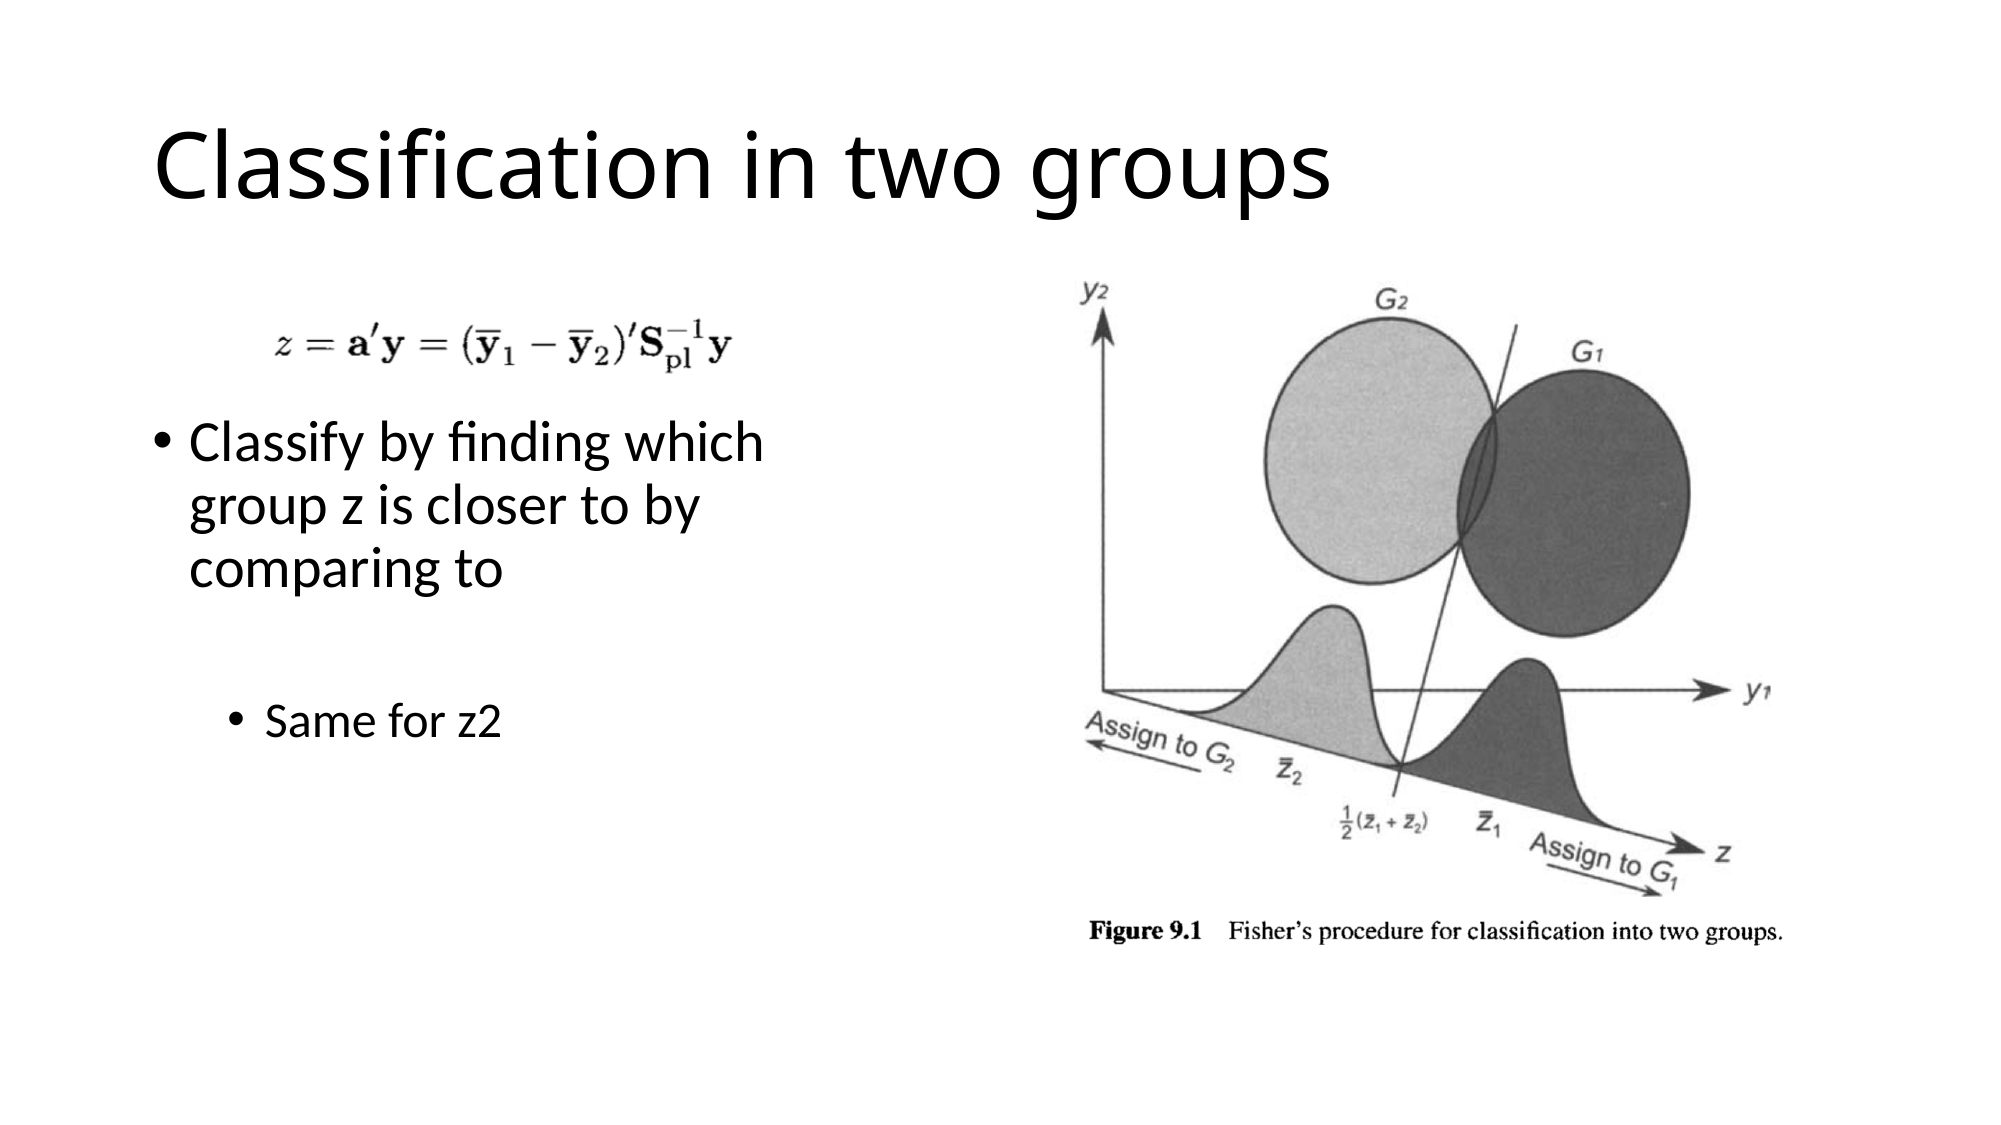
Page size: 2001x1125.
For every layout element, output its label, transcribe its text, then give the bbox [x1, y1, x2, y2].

title Classification in two groups [137, 59, 1863, 278]
picture [258, 299, 788, 404]
picture [1052, 250, 1841, 957]
